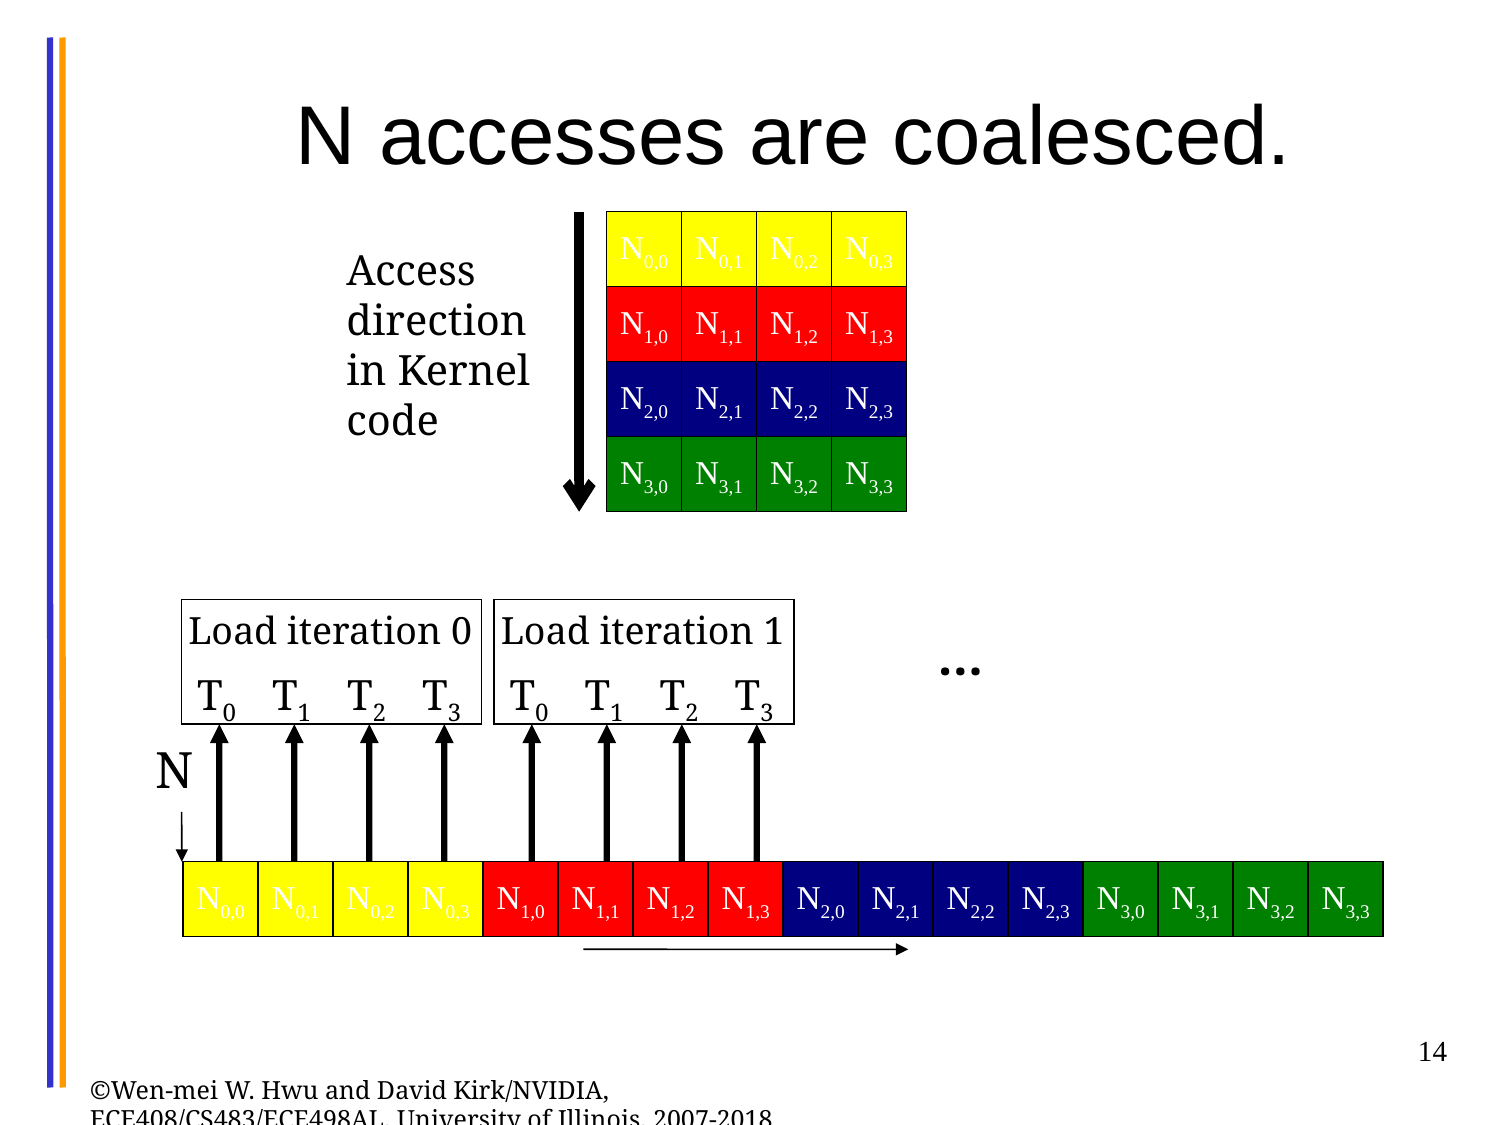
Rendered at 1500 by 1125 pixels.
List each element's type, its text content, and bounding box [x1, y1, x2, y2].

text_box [141, 211, 1384, 950]
title N accesses are coalesced. [112, 37, 1475, 225]
slide_number 14 [1149, 1024, 1463, 1100]
footer ©Wen-mei W. Hwu and David Kirk/NVIDIA, ECE408/CS483/ECE498AL, University of Illinois, 2007-2018 [74, 1066, 908, 1113]
